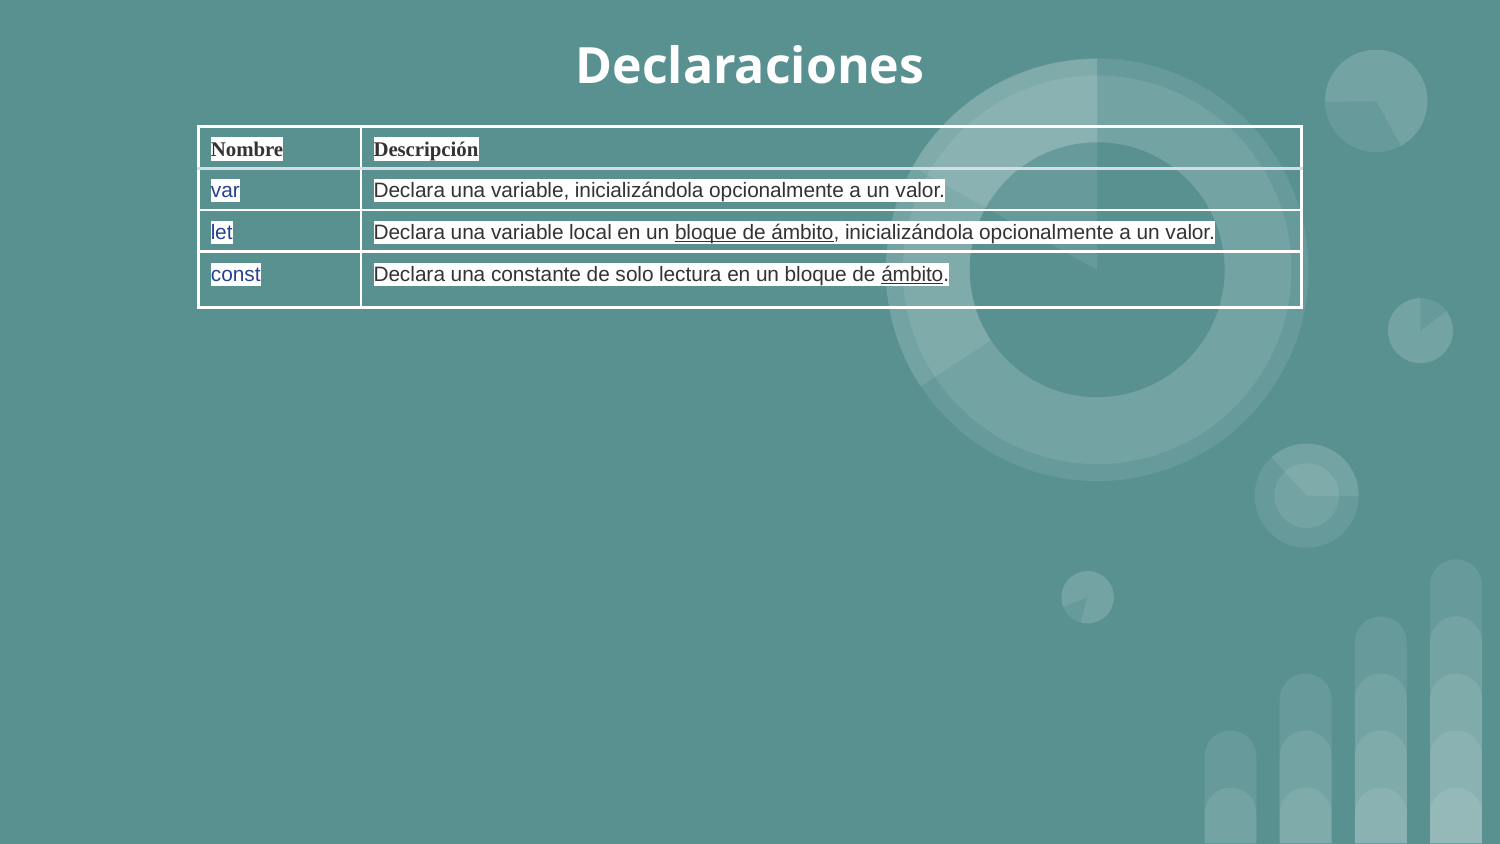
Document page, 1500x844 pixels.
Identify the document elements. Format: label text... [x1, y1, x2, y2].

table_cell Declara una variable, inicializándola opcionalmente a un valor. [362, 170, 1300, 209]
table_cell let [200, 211, 360, 250]
title Declaraciones [110, 32, 1390, 96]
table_cell const [200, 253, 360, 306]
table_cell var [200, 170, 360, 209]
table_header Nombre [200, 128, 360, 167]
table_cell Declara una constante de solo lectura en un bloque de ámbito. [362, 253, 1300, 306]
table_cell Declara una variable local en un bloque de ámbito, inicializándola opcionalmente a un valor. [362, 211, 1300, 250]
table_header Descripción [362, 128, 1300, 167]
